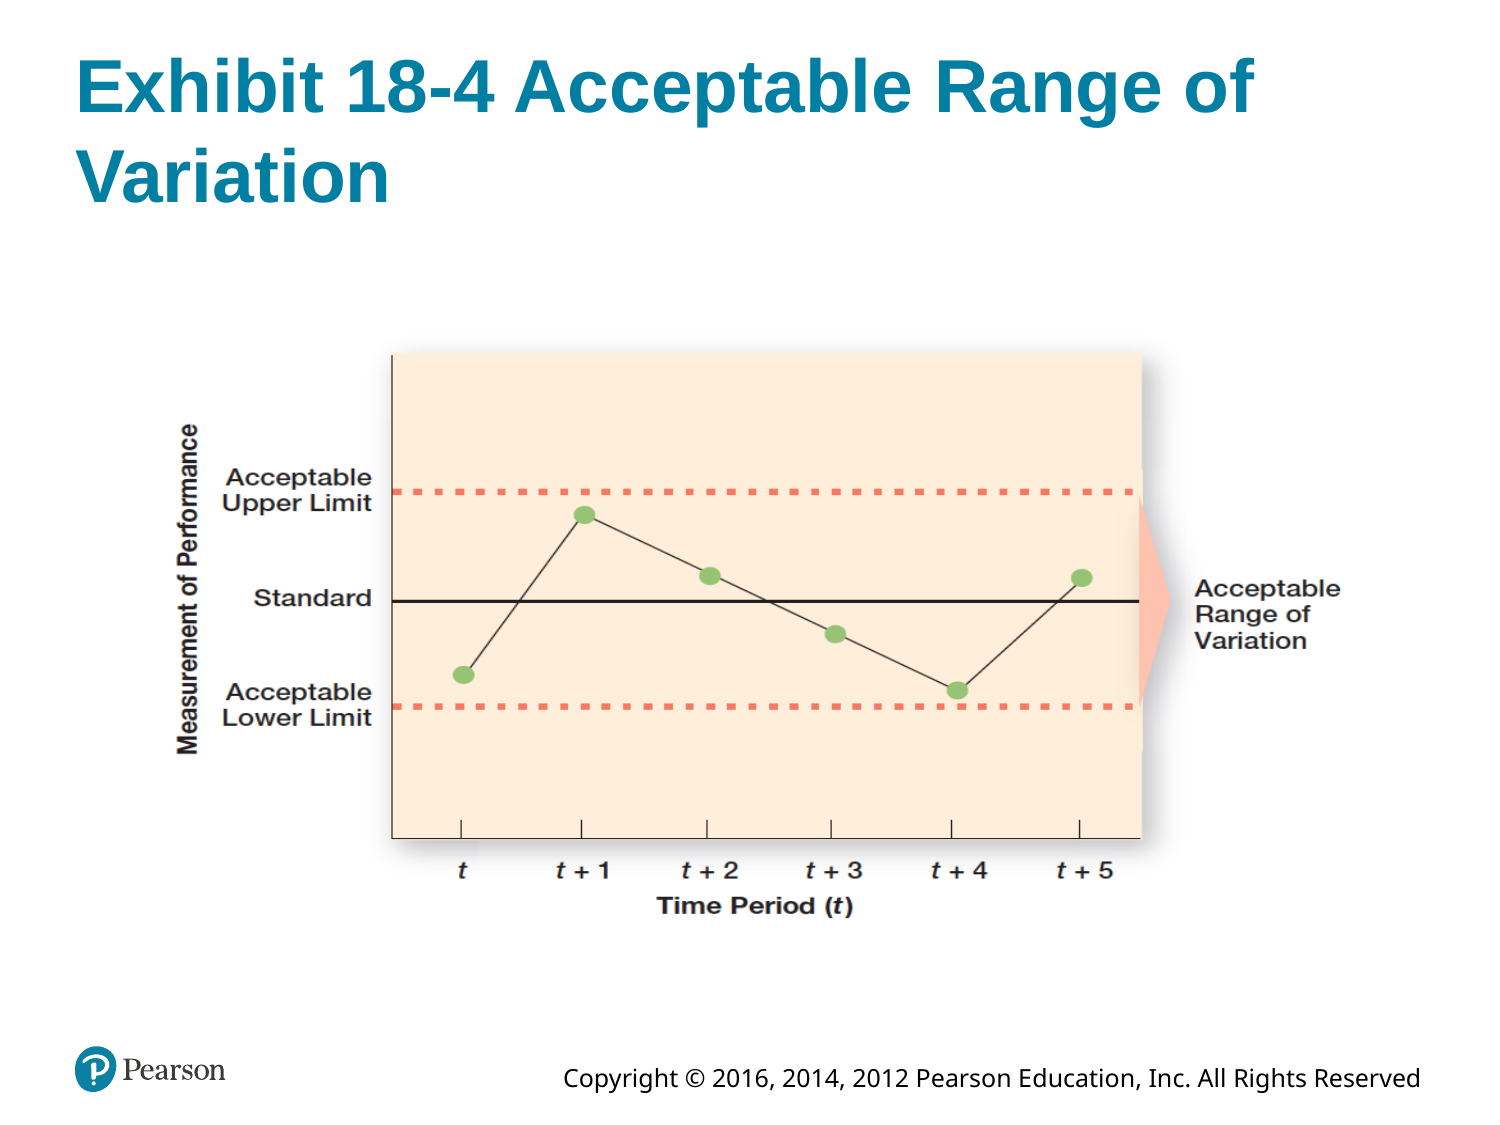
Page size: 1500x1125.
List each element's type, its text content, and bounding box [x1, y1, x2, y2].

title Exhibit 18-4 Acceptable Range of Variation [75, 37, 1425, 213]
picture [97, 321, 1403, 947]
